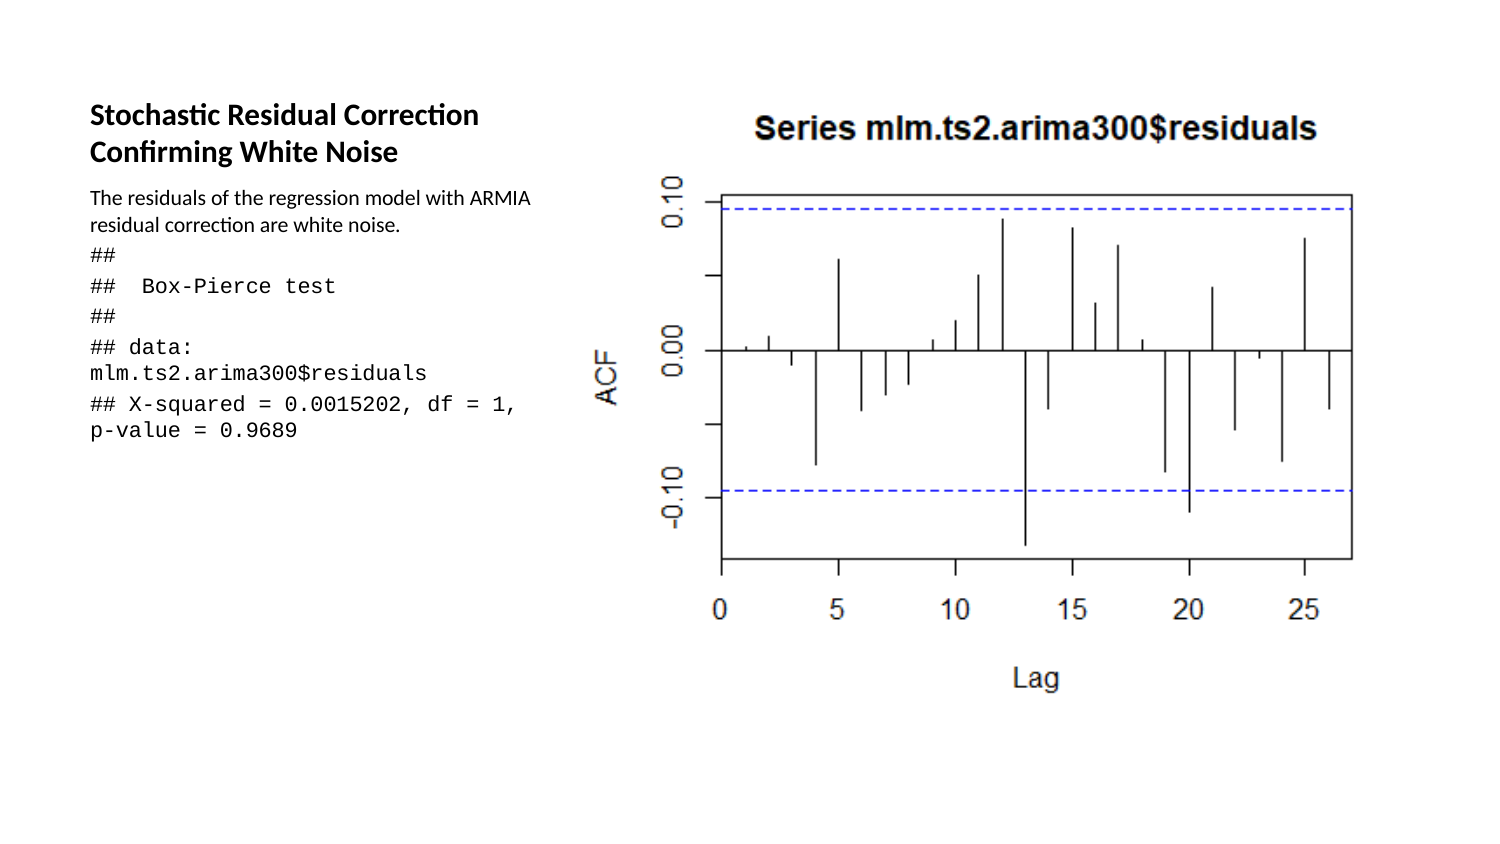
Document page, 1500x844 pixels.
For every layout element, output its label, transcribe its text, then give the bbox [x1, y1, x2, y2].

title Stochastic Residual Correction Confirming White Noise [75, 33, 569, 176]
list The residuals of the regression model with ARMIA residual correction are white noise. ## ## Box-Pierce test ## ## data: mlm.ts2.arima300$residuals ## X-squared = 0.0015202, df = 1, p-value = 0.9689 [75, 176, 569, 754]
picture [585, 58, 1424, 730]
